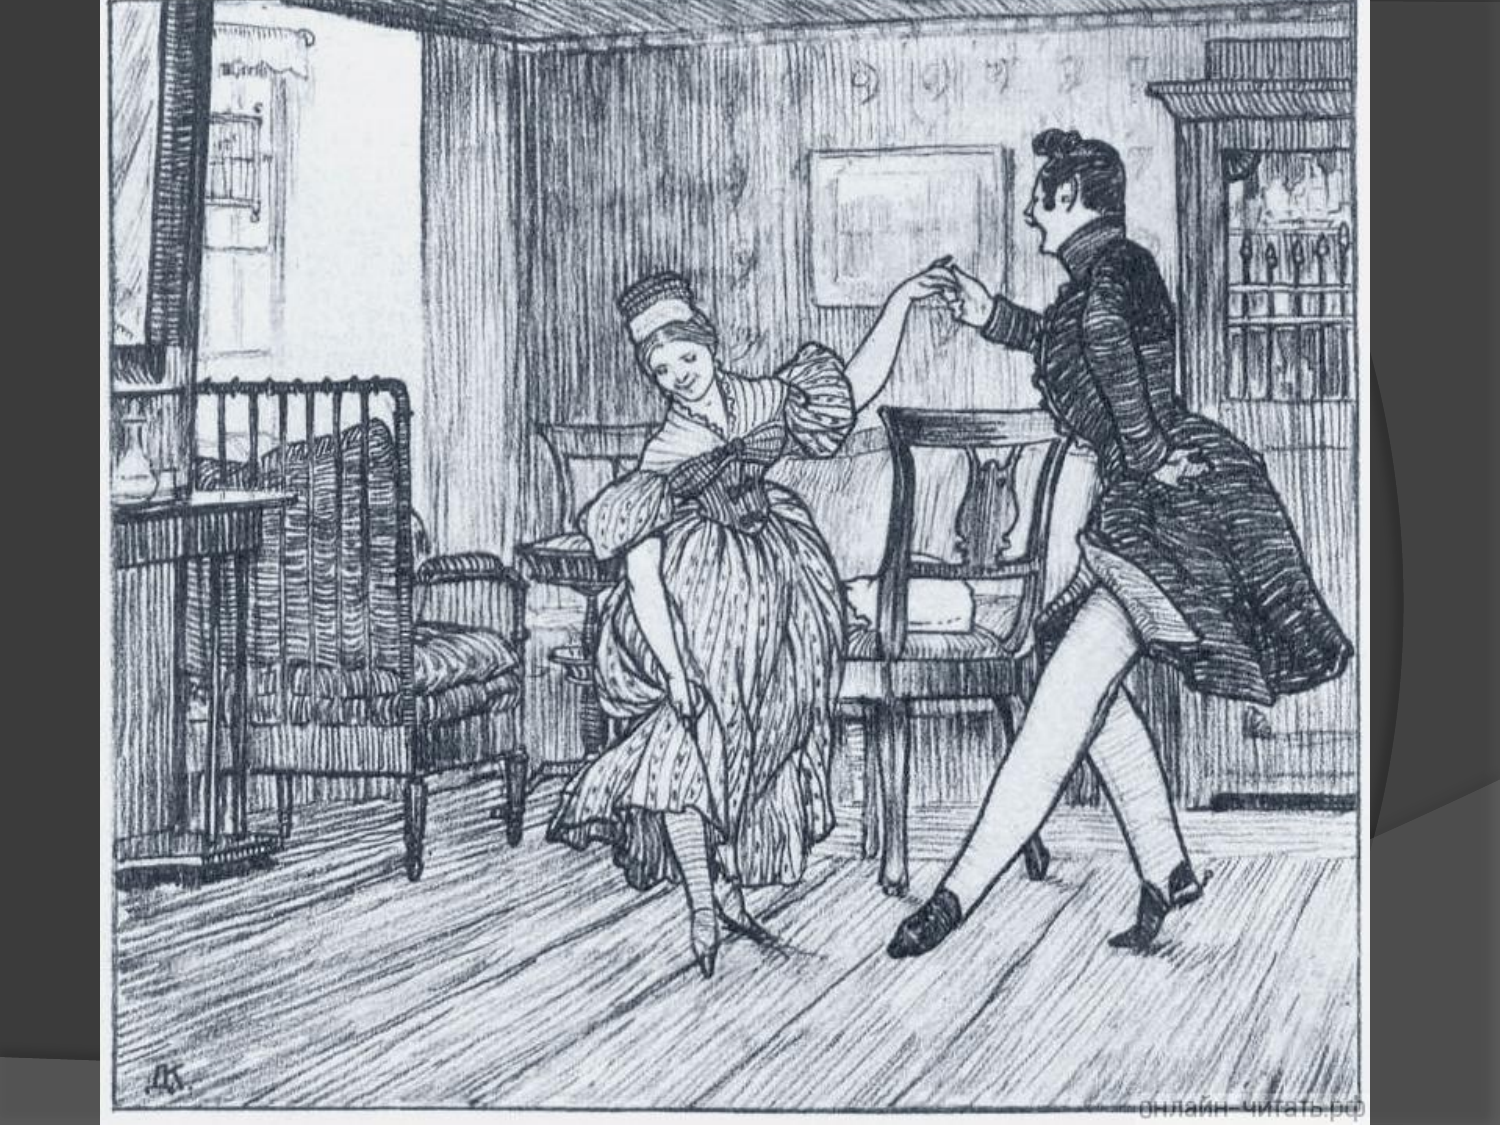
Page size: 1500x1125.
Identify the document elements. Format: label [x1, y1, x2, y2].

picture [100, 0, 1370, 1125]
